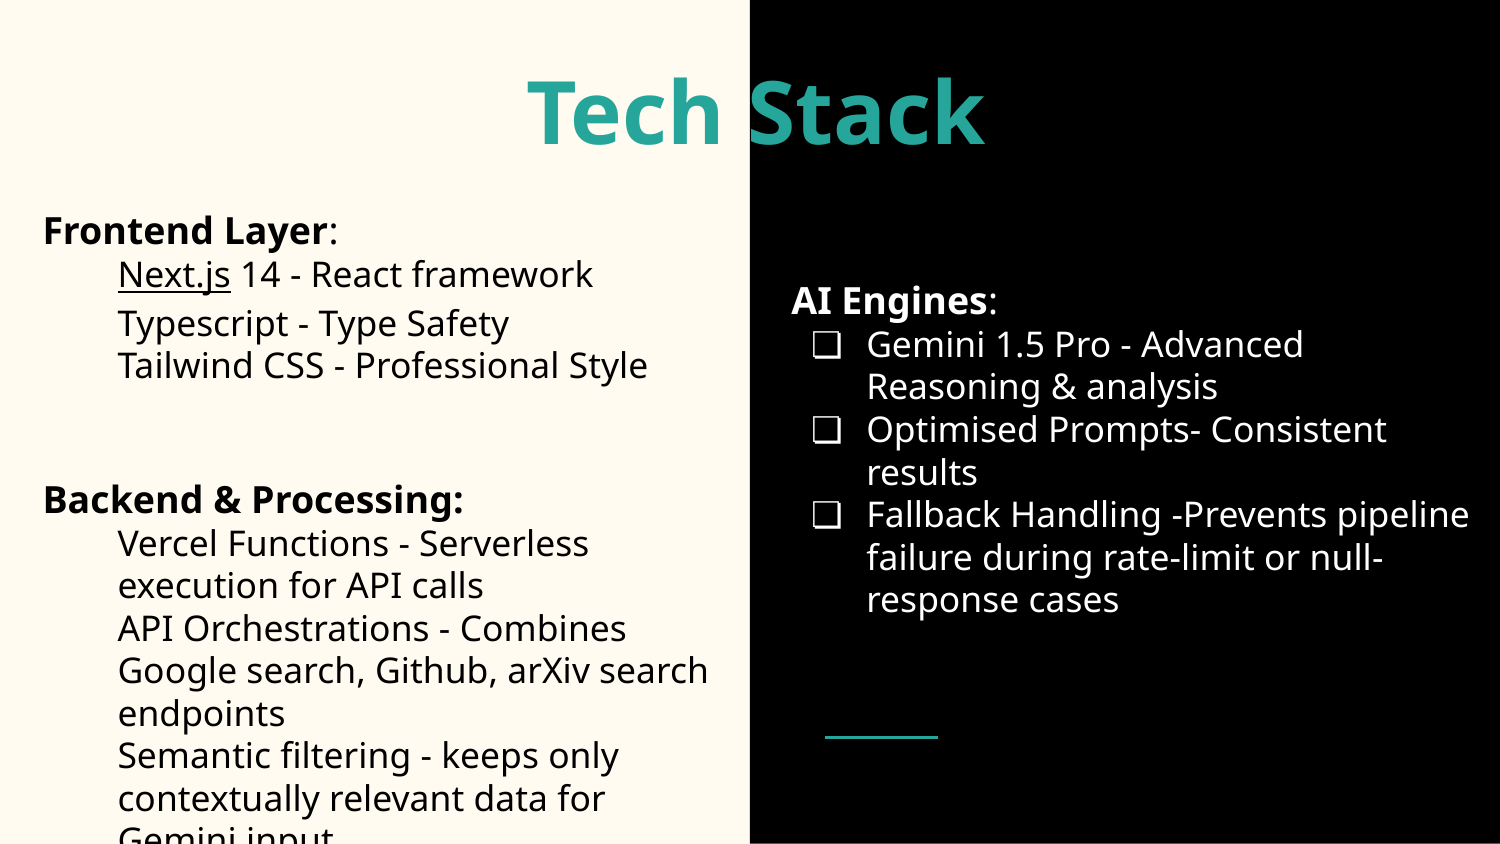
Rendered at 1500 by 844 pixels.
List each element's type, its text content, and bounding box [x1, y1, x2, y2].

list AI Engines: Gemini 1.5 Pro - Advanced Reasoning & analysis Optimised Prompts- Consistent results Fallback Handling -Prevents pipeline failure during rate-limit or null-response cases [776, 322, 1492, 620]
title Tech Stack [416, 53, 1119, 177]
subtitle Frontend Layer: Next.js 14 - React framework Typescript - Type Safety Tailwind CSS - Professional Style Backend & Processing: Vercel Functions - Serverless execution for API calls API Orchestrations - Combines Google search, Github, arXiv search endpoints Semantic filtering - keeps only contextually relevant data for Gemini input [27, 192, 744, 844]
